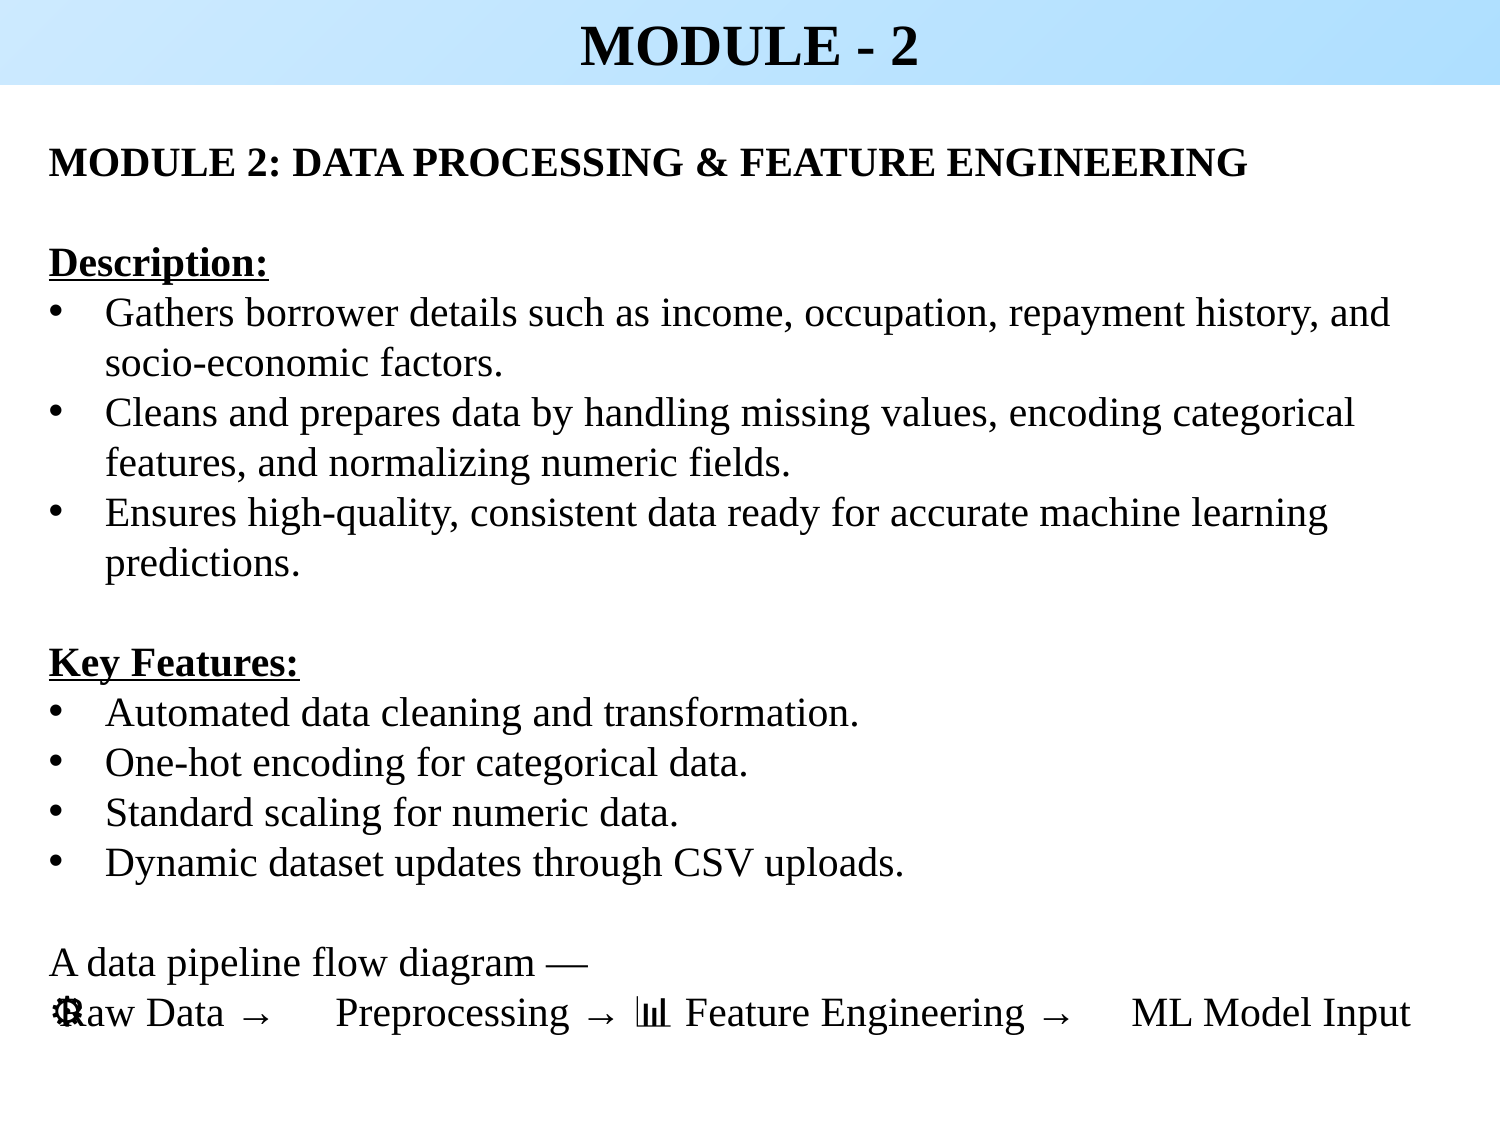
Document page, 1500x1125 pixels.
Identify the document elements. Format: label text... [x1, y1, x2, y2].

text_box MODULE 2: DATA PROCESSING & FEATURE ENGINEERING Description: Gathers borrower details such as income, occupation, repayment history, and socio-economic factors. Cleans and prepares data by handling missing values, encoding categorical features, and normalizing numeric fields. Ensures high-quality, consistent data ready for accurate machine learning predictions. Key Features: Automated data cleaning and transformation. One-hot encoding for categorical data. Standard scaling for numeric data. Dynamic dataset updates through CSV uploads. A data pipeline flow diagram — 📄 Raw Data → ⚙️ Preprocessing → 📊 Feature Engineering → 🧮 ML Model Input [33, 127, 1500, 1043]
text_box MODULE - 2 [0, 0, 1500, 85]
